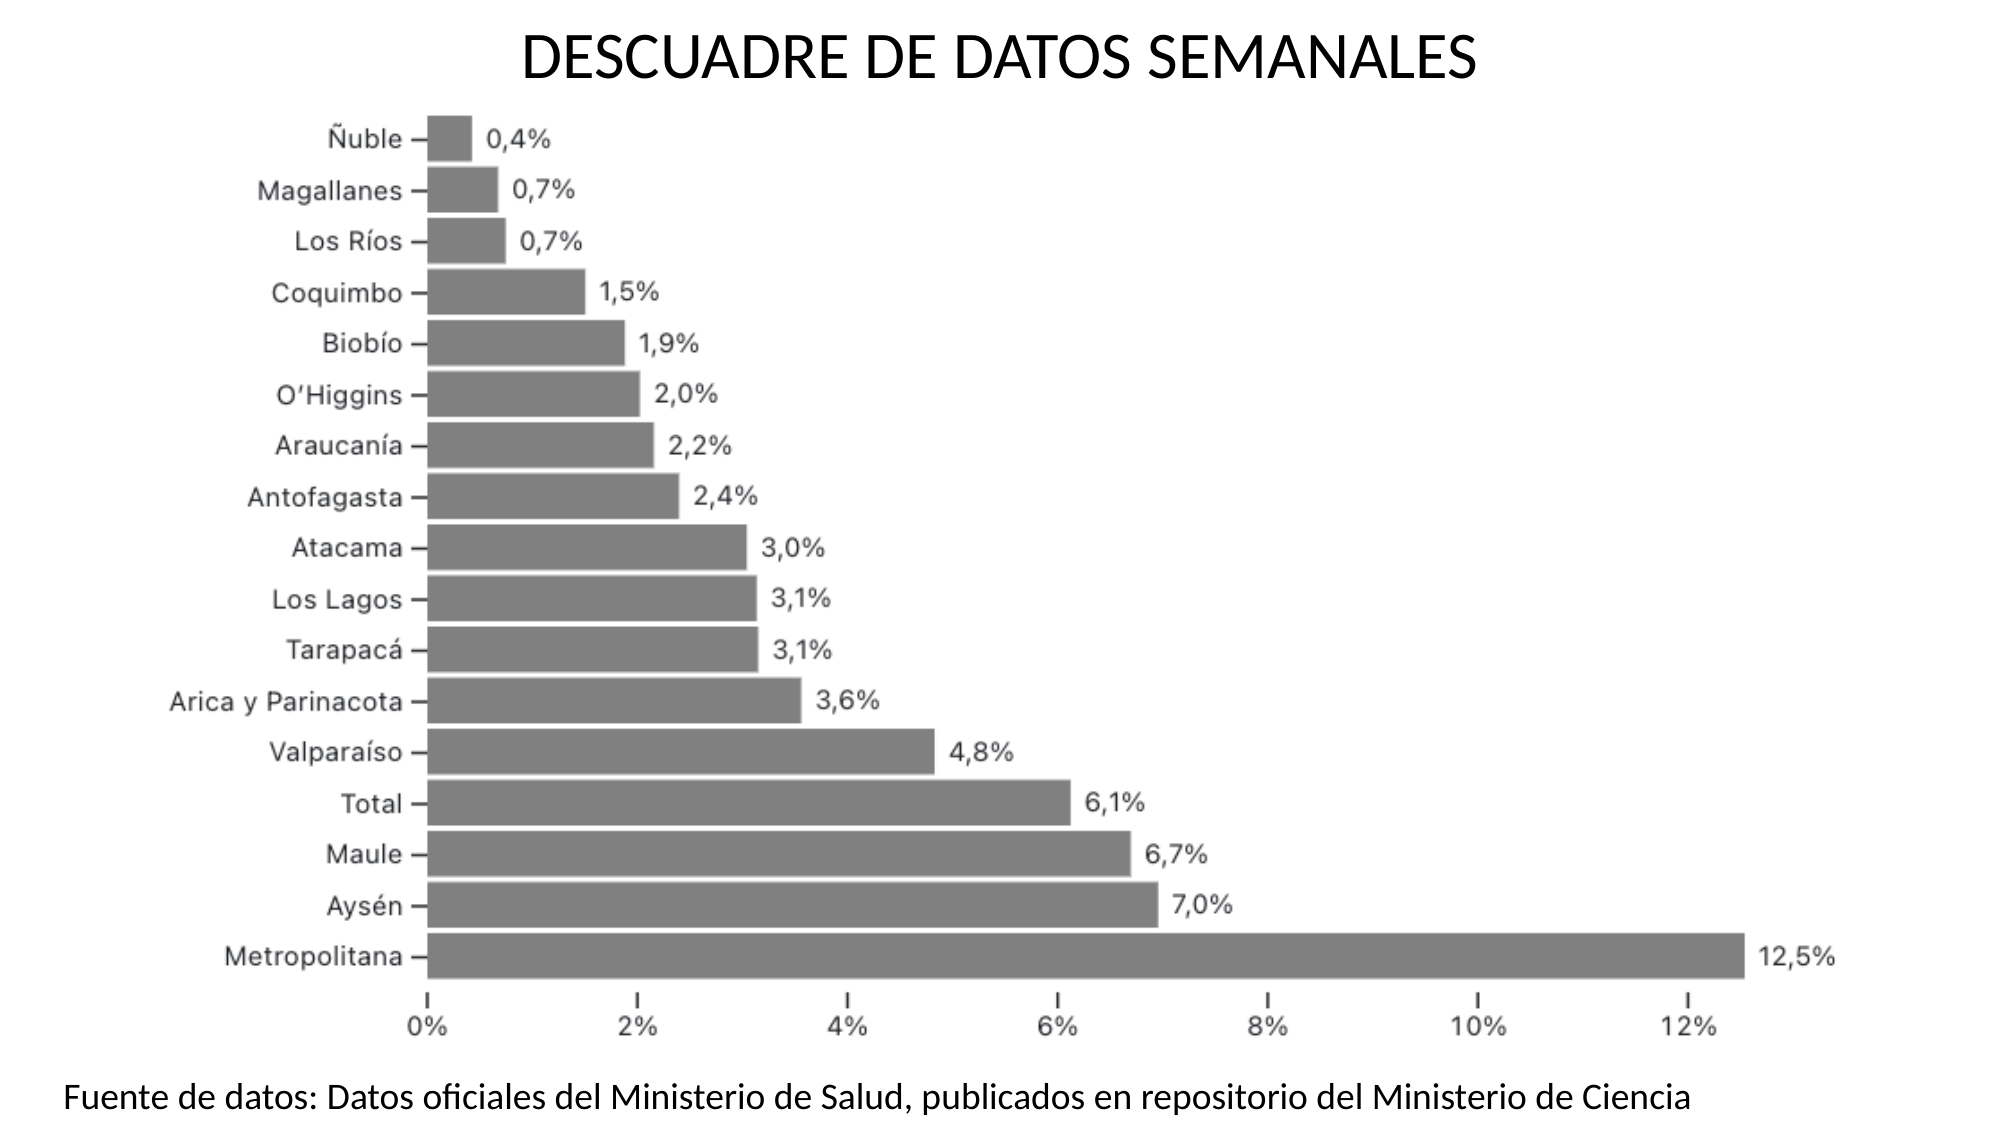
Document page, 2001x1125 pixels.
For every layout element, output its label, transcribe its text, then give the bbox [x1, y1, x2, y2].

picture [132, 100, 1867, 1050]
text_box DESCUADRE DE DATOS SEMANALES [506, 4, 1494, 100]
